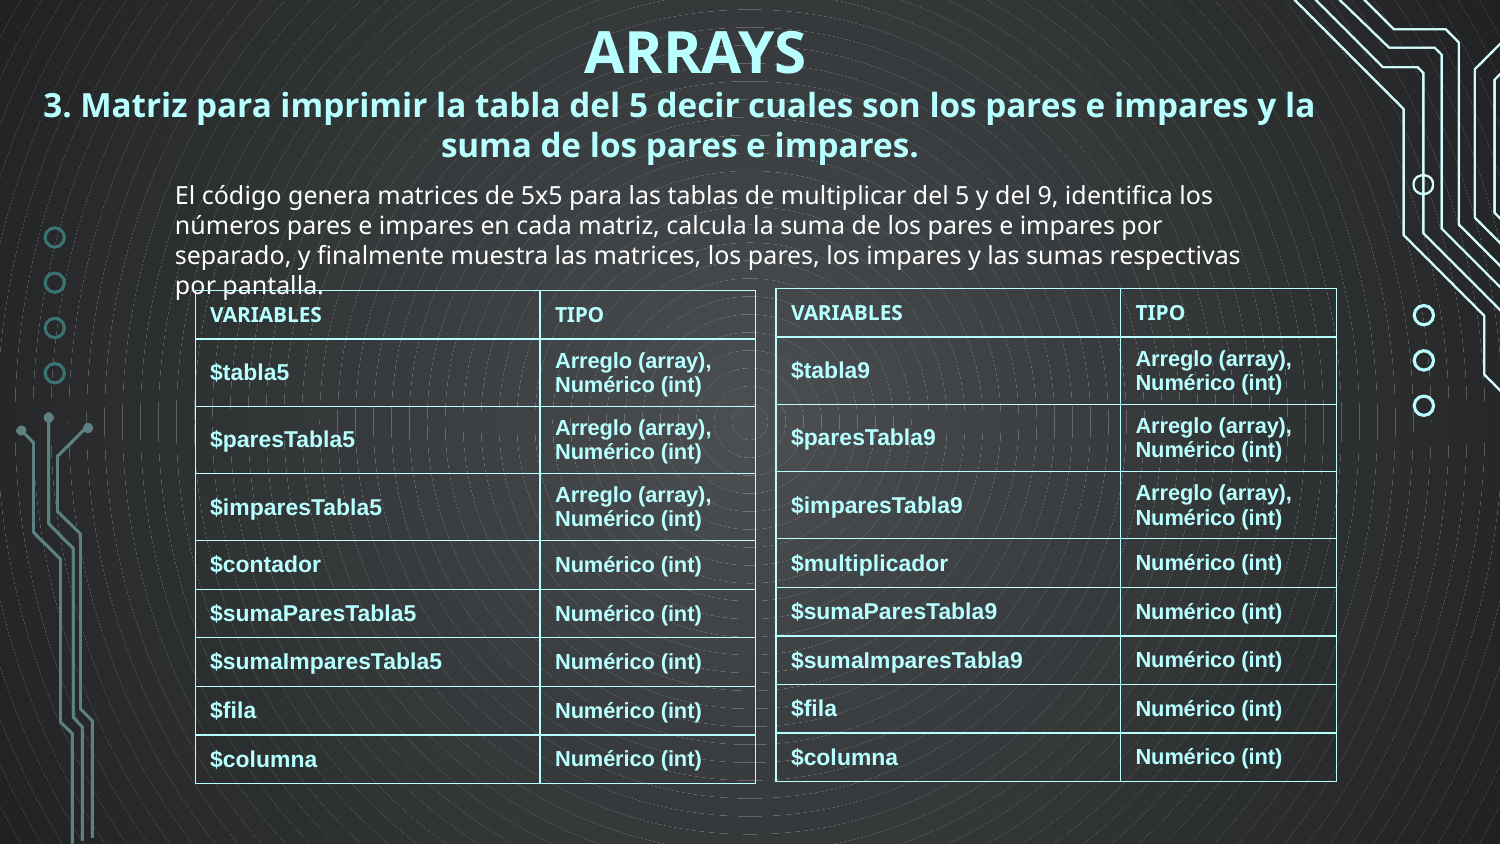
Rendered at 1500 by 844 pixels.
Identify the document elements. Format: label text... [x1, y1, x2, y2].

table_cell Numérico (int) [1121, 685, 1336, 732]
table_cell $sumaParesTabla9 [777, 588, 1120, 635]
table_cell $paresTabla5 [196, 407, 539, 473]
table_cell $imparesTabla9 [777, 472, 1120, 538]
table_cell $tabla9 [777, 338, 1120, 404]
table_cell $columna [196, 736, 539, 783]
table_cell Numérico (int) [541, 638, 755, 686]
table_cell Arreglo (array), Numérico (int) [1121, 405, 1336, 471]
table_cell $contador [196, 541, 539, 589]
table_cell Numérico (int) [541, 590, 755, 637]
table_header TIPO [541, 291, 755, 338]
table_cell Arreglo (array), Numérico (int) [541, 340, 755, 406]
table_cell Arreglo (array), Numérico (int) [1121, 338, 1336, 404]
table_cell $sumaImparesTabla5 [196, 638, 539, 686]
table_header VARIABLES [777, 289, 1120, 336]
table_cell $tabla5 [196, 340, 539, 406]
text_box El código genera matrices de 5x5 para las tablas de multiplicar del 5 y del 9, identifica los números pares e impares en cada matriz, calcula la suma de los pares e impares por separado, y finalmente muestra las matrices, los pares, los impares y las sumas respectivas por pantalla. [159, 164, 1269, 230]
table_cell $imparesTabla5 [196, 474, 539, 540]
table_cell Numérico (int) [541, 687, 755, 734]
table_header TIPO [1121, 289, 1336, 336]
table_cell Numérico (int) [1121, 588, 1336, 635]
picture [16, 412, 94, 844]
text_box 3. Matriz para imprimir la tabla del 5 decir cuales son los pares e impares y la suma de los pares e impares. [20, 69, 1341, 163]
table_cell $sumaParesTabla5 [196, 590, 539, 637]
table_cell Numérico (int) [1121, 637, 1336, 684]
table_cell Numérico (int) [1121, 734, 1336, 781]
table_cell Arreglo (array), Numérico (int) [541, 407, 755, 473]
table_header VARIABLES [196, 291, 539, 338]
table_cell Numérico (int) [541, 541, 755, 589]
table_cell $paresTabla9 [777, 405, 1120, 471]
table_cell Numérico (int) [1121, 539, 1336, 587]
table_cell $sumaImparesTabla9 [777, 637, 1120, 684]
table_cell Arreglo (array), Numérico (int) [1121, 472, 1336, 538]
text_box ARRAYS [63, 0, 1328, 69]
table_cell $columna [777, 734, 1120, 781]
picture [1292, 0, 1500, 517]
table_cell $fila [196, 687, 539, 734]
table_cell Numérico (int) [541, 736, 755, 783]
table_cell Arreglo (array), Numérico (int) [541, 474, 755, 540]
table_cell $fila [777, 685, 1120, 732]
table_cell $multiplicador [777, 539, 1120, 587]
